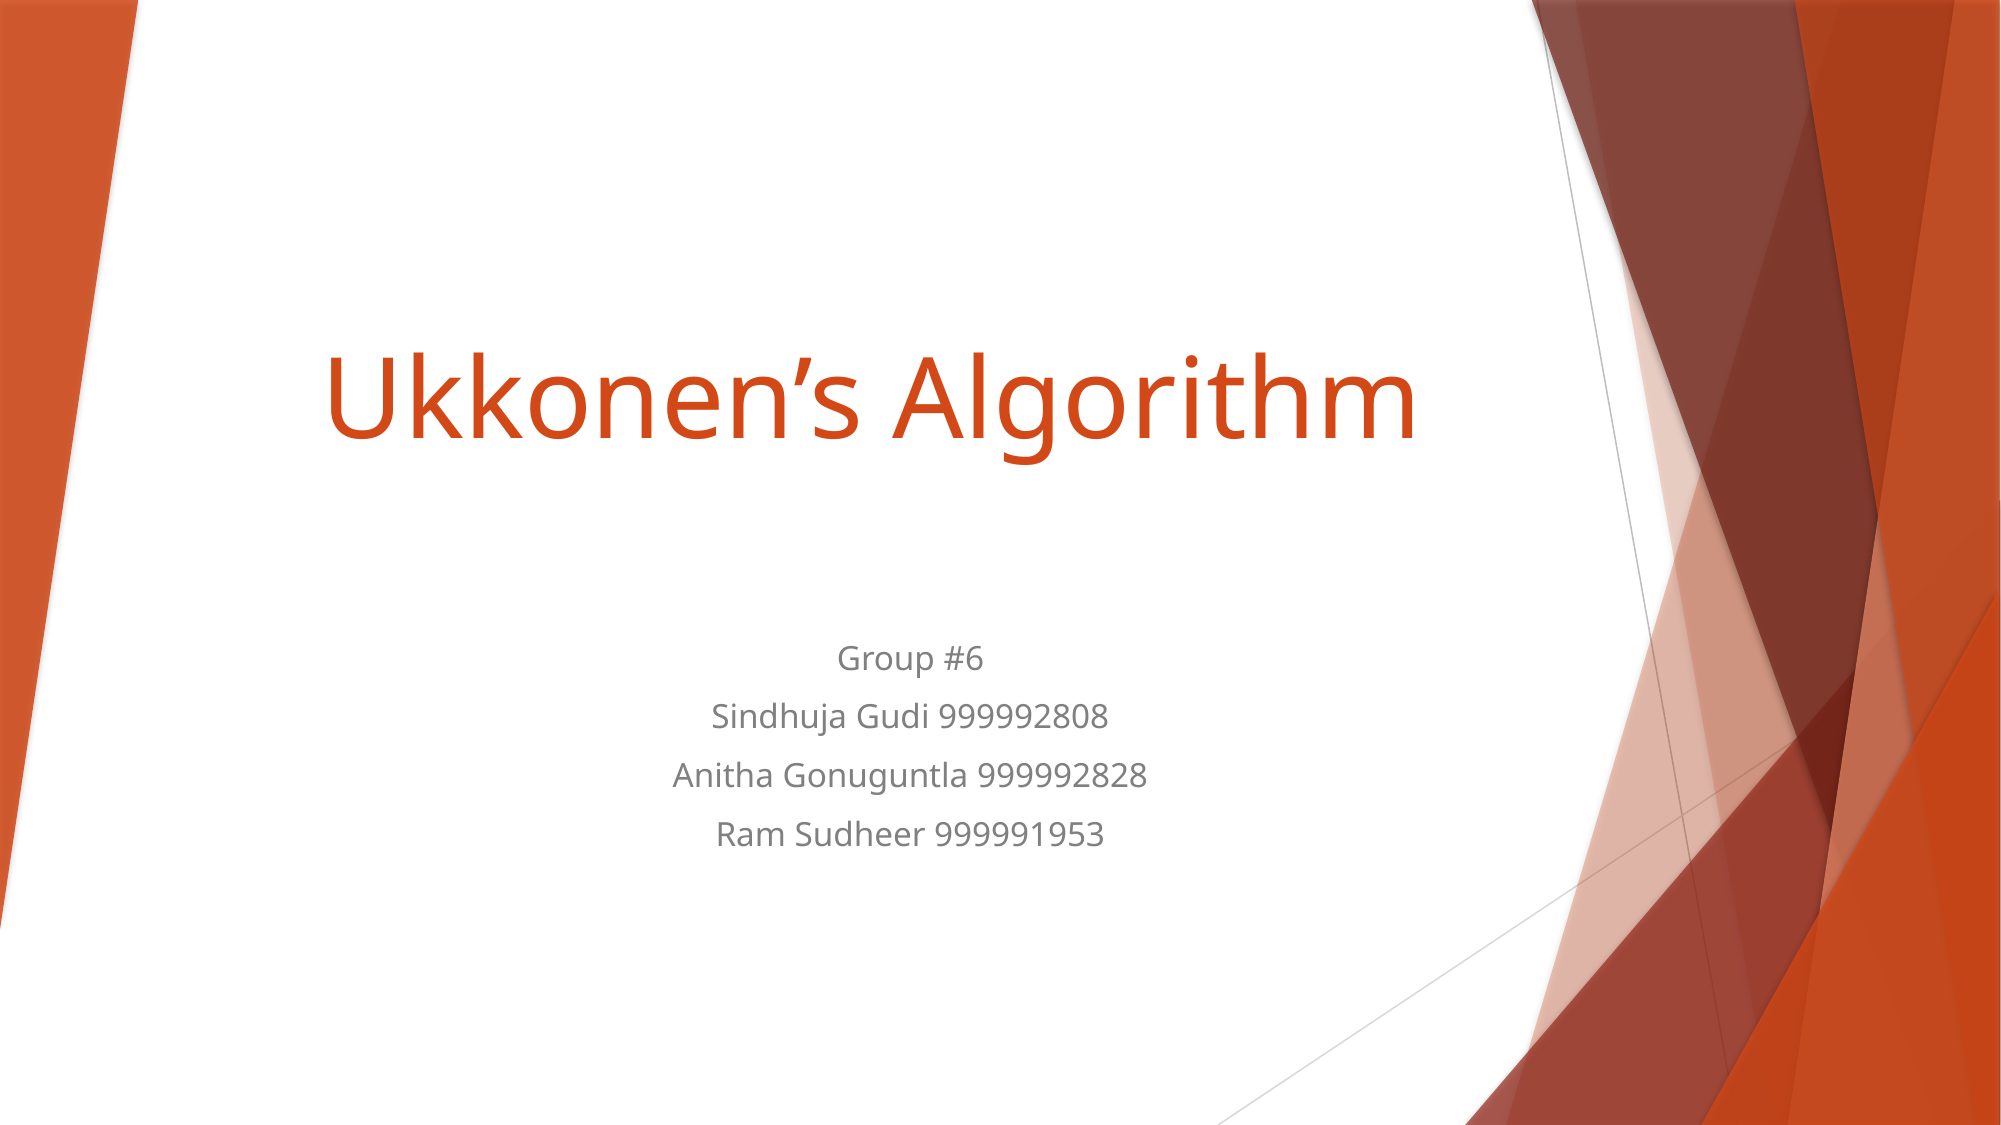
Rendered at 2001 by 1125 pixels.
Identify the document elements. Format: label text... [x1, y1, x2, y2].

title Ukkonen’s Algorithm [234, 198, 1509, 469]
subtitle Group #6 Sindhuja Gudi 999992808 Anitha Gonuguntla 999992828 Ram Sudheer 999991953 [247, 629, 1575, 862]
